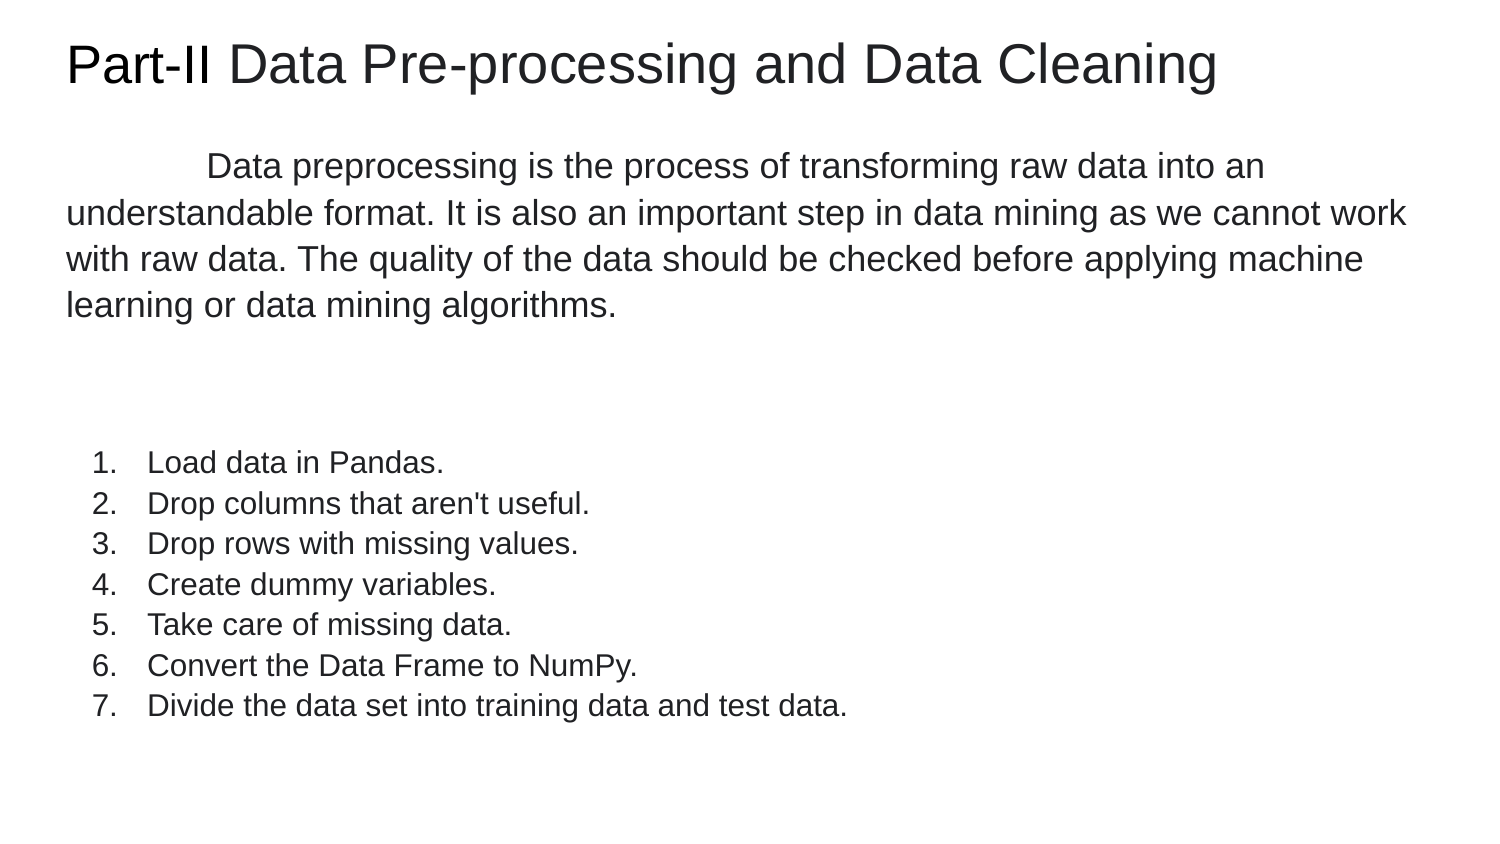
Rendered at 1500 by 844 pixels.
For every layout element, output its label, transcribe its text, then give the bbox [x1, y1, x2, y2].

title Part-II Data Pre-processing and Data Cleaning [51, 17, 1449, 111]
list Data preprocessing is the process of transforming raw data into an understandable format. It is also an important step in data mining as we cannot work with raw data. The quality of the data should be checked before applying machine learning or data mining algorithms. Load data in Pandas. Drop columns that aren't useful. Drop rows with missing values. Create dummy variables. Take care of missing data. Convert the Data Frame to NumPy. Divide the data set into training data and test data. [51, 125, 1449, 821]
